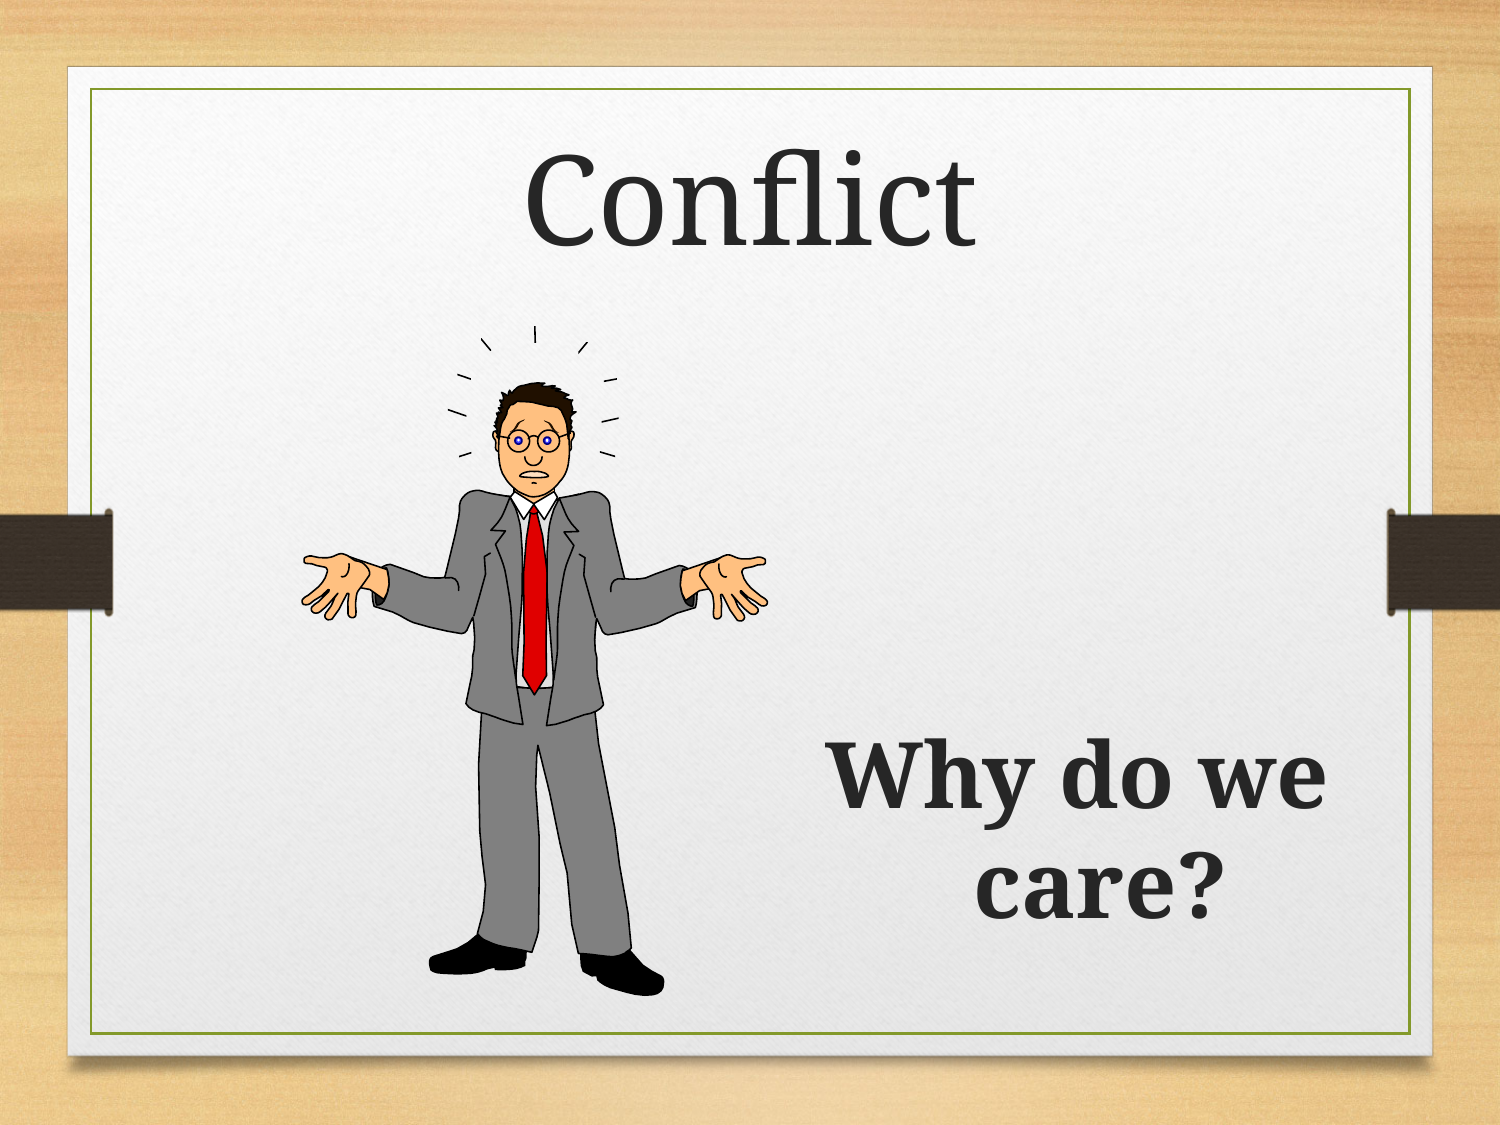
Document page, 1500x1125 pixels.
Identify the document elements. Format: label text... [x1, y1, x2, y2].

picture [0, 0, 1500, 1125]
title Conflict [112, 101, 1388, 290]
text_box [299, 324, 772, 997]
list Why do we care? [772, 709, 1384, 997]
